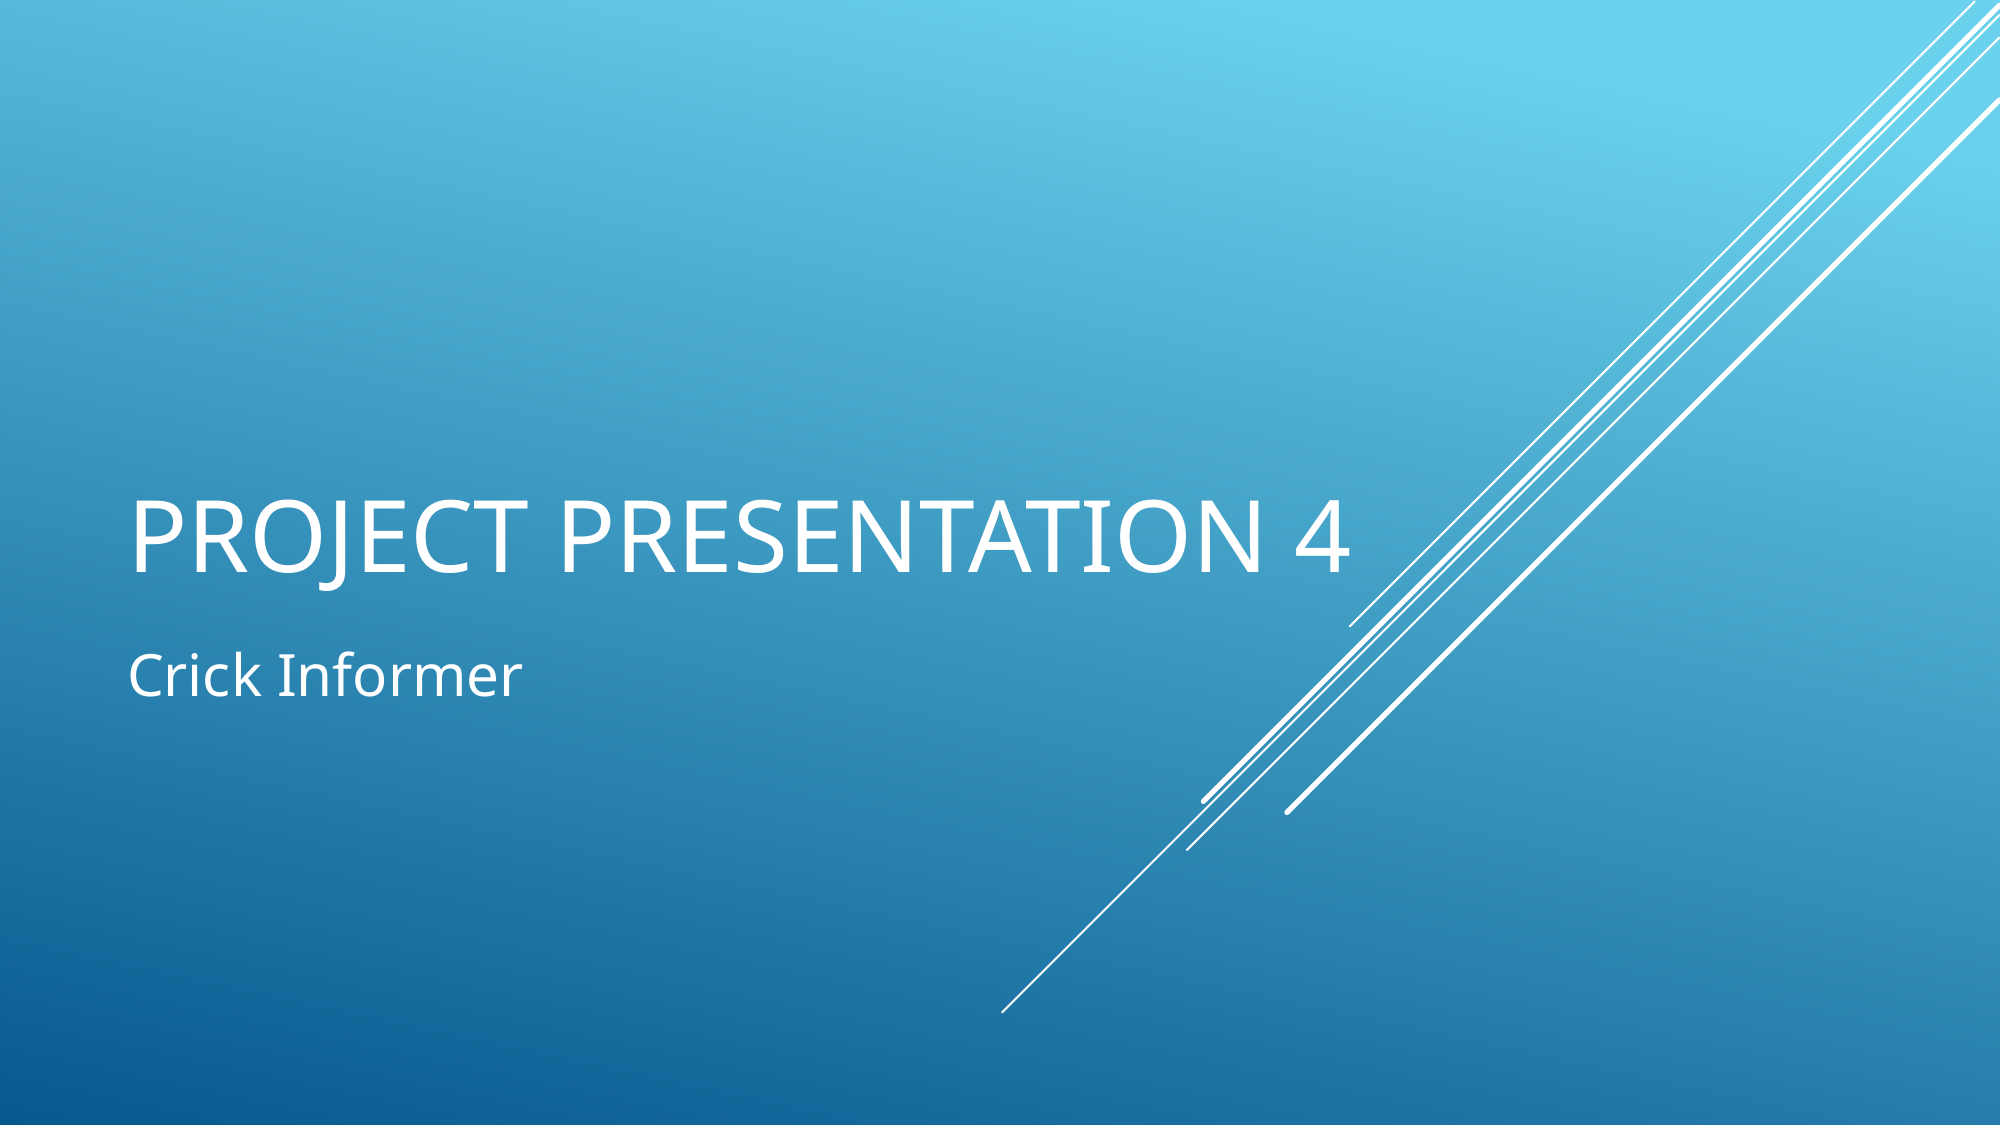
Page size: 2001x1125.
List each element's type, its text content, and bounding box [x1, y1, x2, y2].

subtitle Crick Informer [112, 630, 1163, 950]
title Project presentation 4 [112, 112, 1425, 600]
